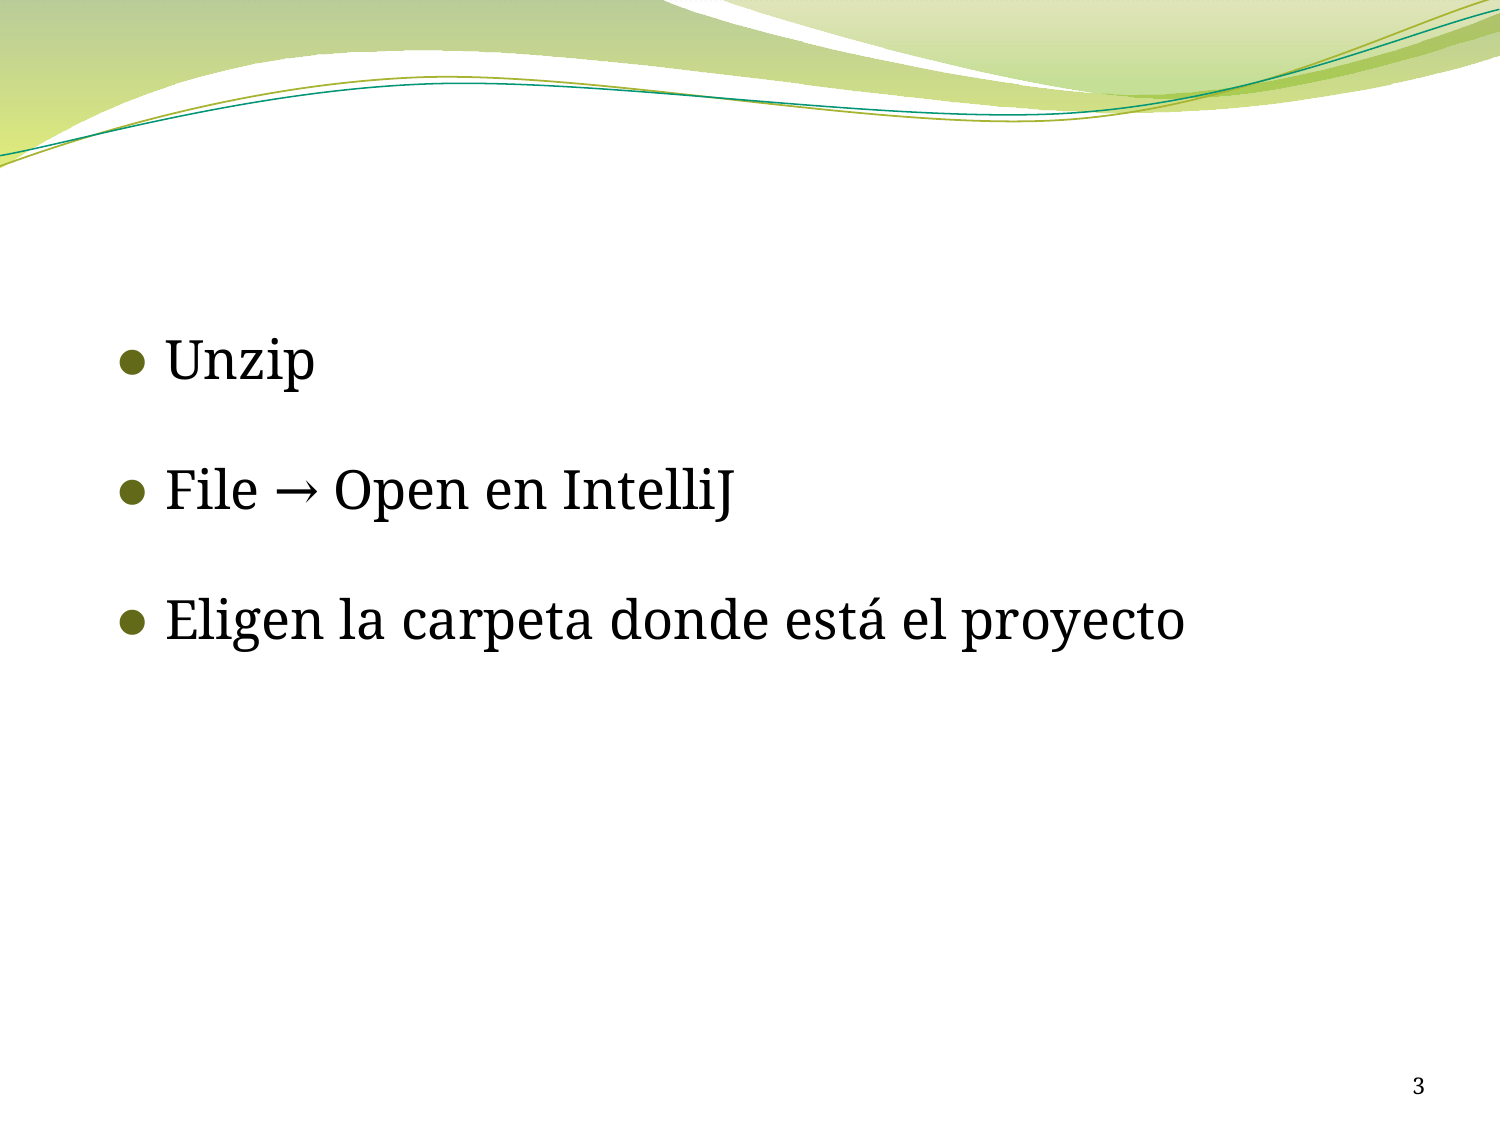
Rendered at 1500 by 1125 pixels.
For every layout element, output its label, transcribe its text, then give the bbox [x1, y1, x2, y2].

list Unzip File → Open en IntelliJ Eligen la carpeta donde está el proyecto [75, 317, 1425, 1038]
slide_number 3 [1299, 1042, 1425, 1103]
